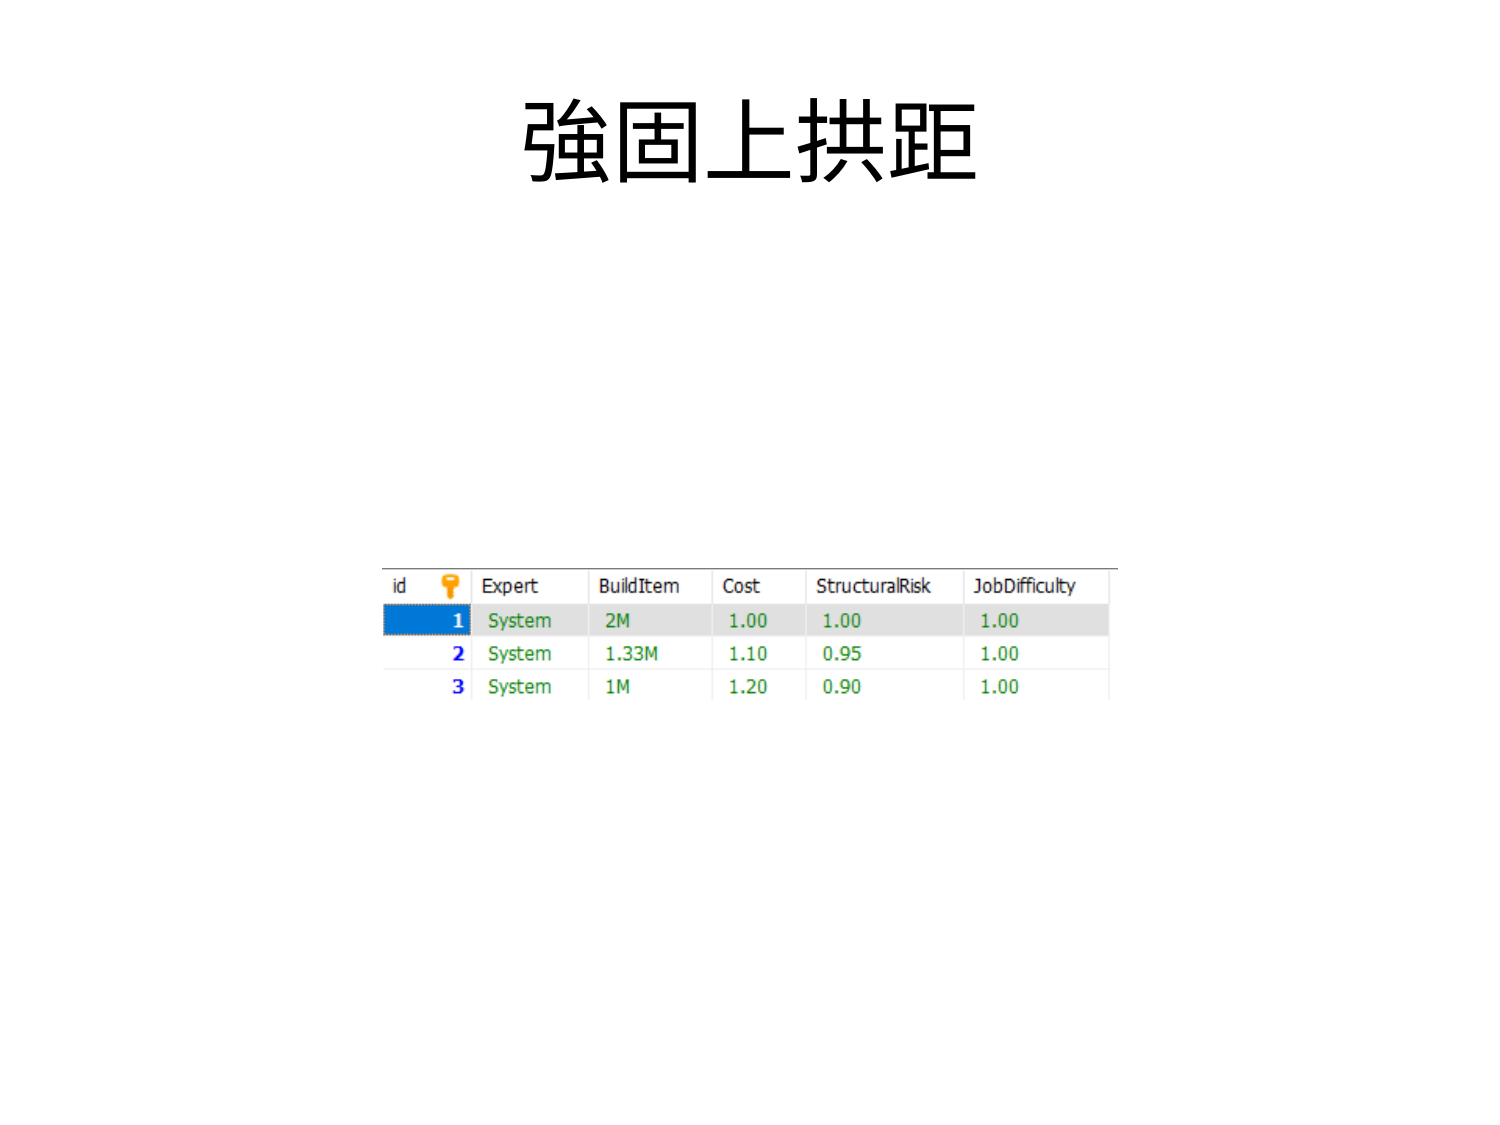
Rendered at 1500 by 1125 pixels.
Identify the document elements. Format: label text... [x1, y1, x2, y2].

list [381, 567, 1119, 700]
title 強固上拱距 [75, 45, 1425, 233]
